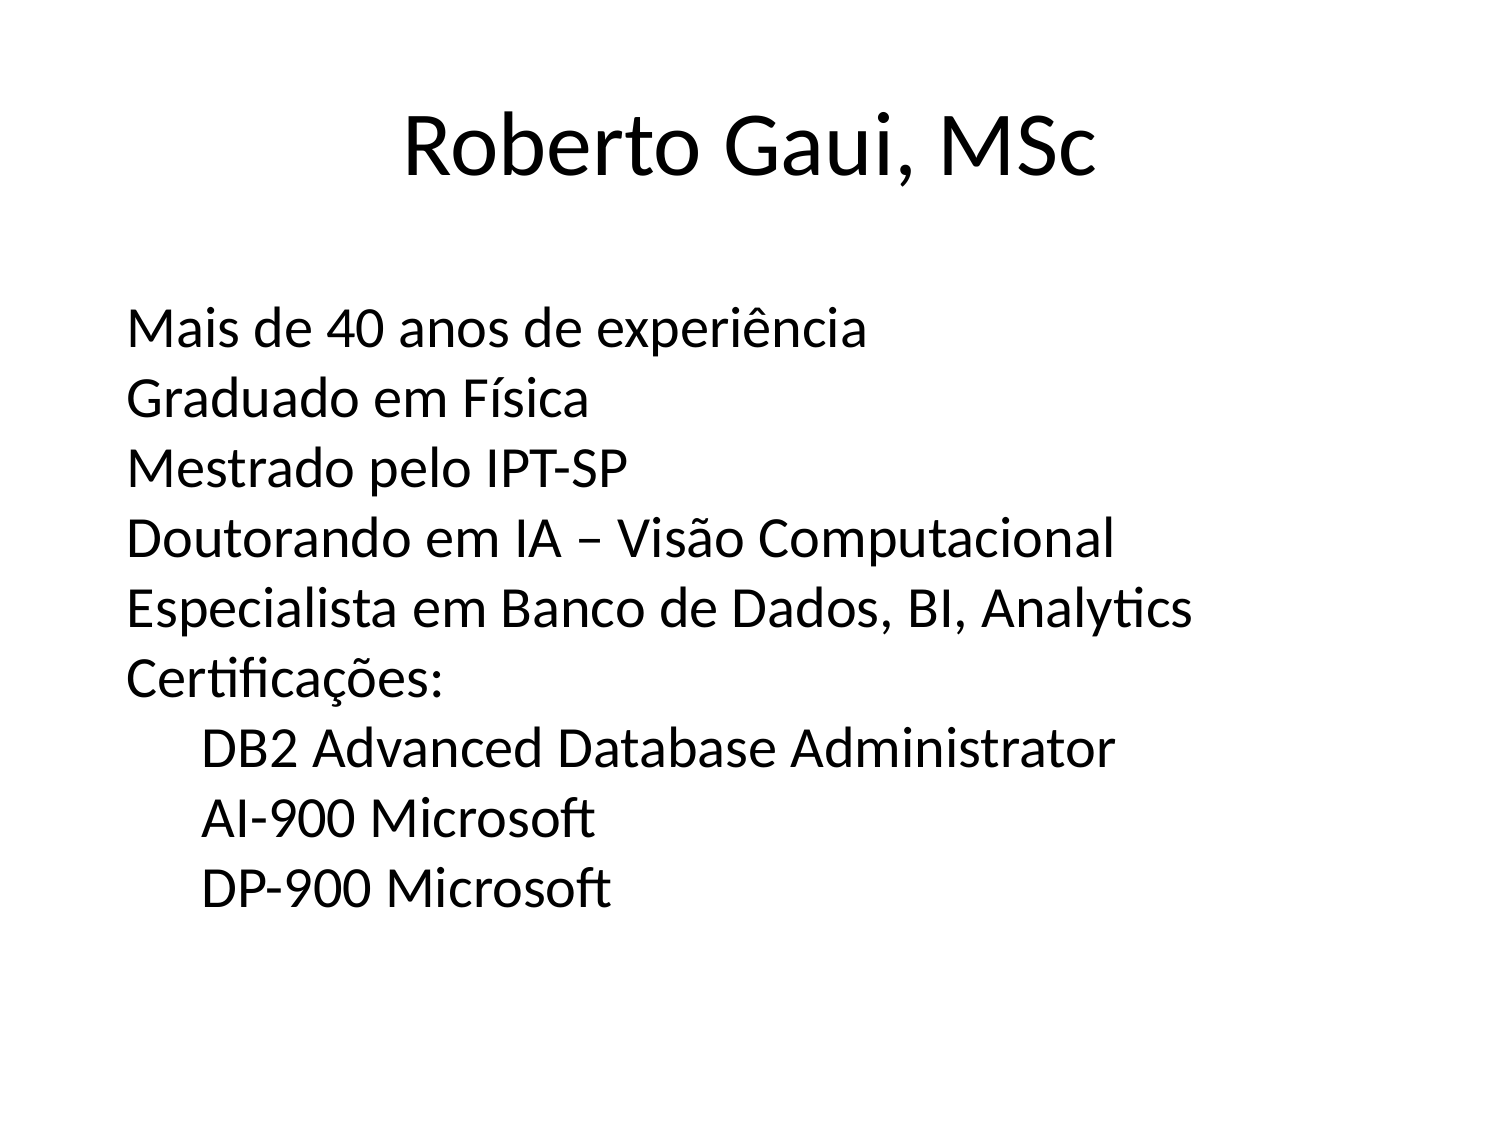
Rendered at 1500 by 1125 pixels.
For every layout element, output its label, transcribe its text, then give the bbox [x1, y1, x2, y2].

text_box Mais de 40 anos de experiência Graduado em Física Mestrado pelo IPT-SP Doutorando em IA – Visão Computacional Especialista em Banco de Dados, BI, Analytics Certificações: DB2 Advanced Database Administrator AI-900 Microsoft DP-900 Microsoft [112, 282, 1388, 927]
title Roberto Gaui, MSc [75, 45, 1425, 233]
